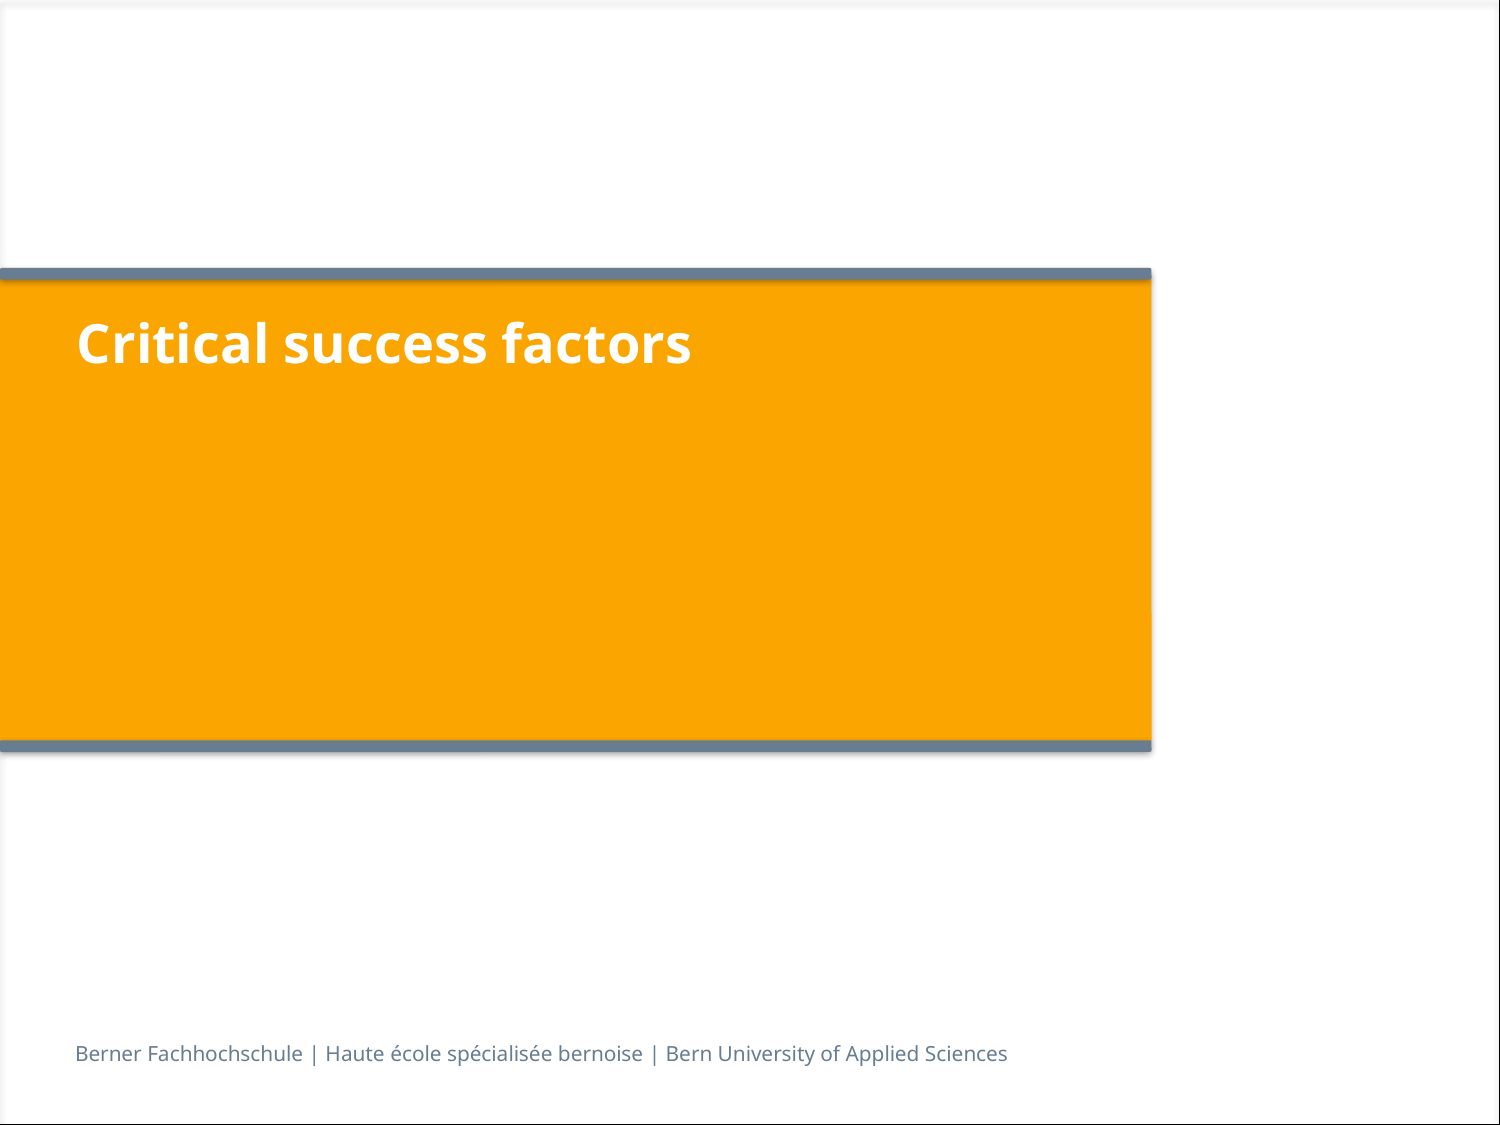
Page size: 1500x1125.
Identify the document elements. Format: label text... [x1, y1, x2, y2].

title Critical success factors [76, 301, 1146, 390]
